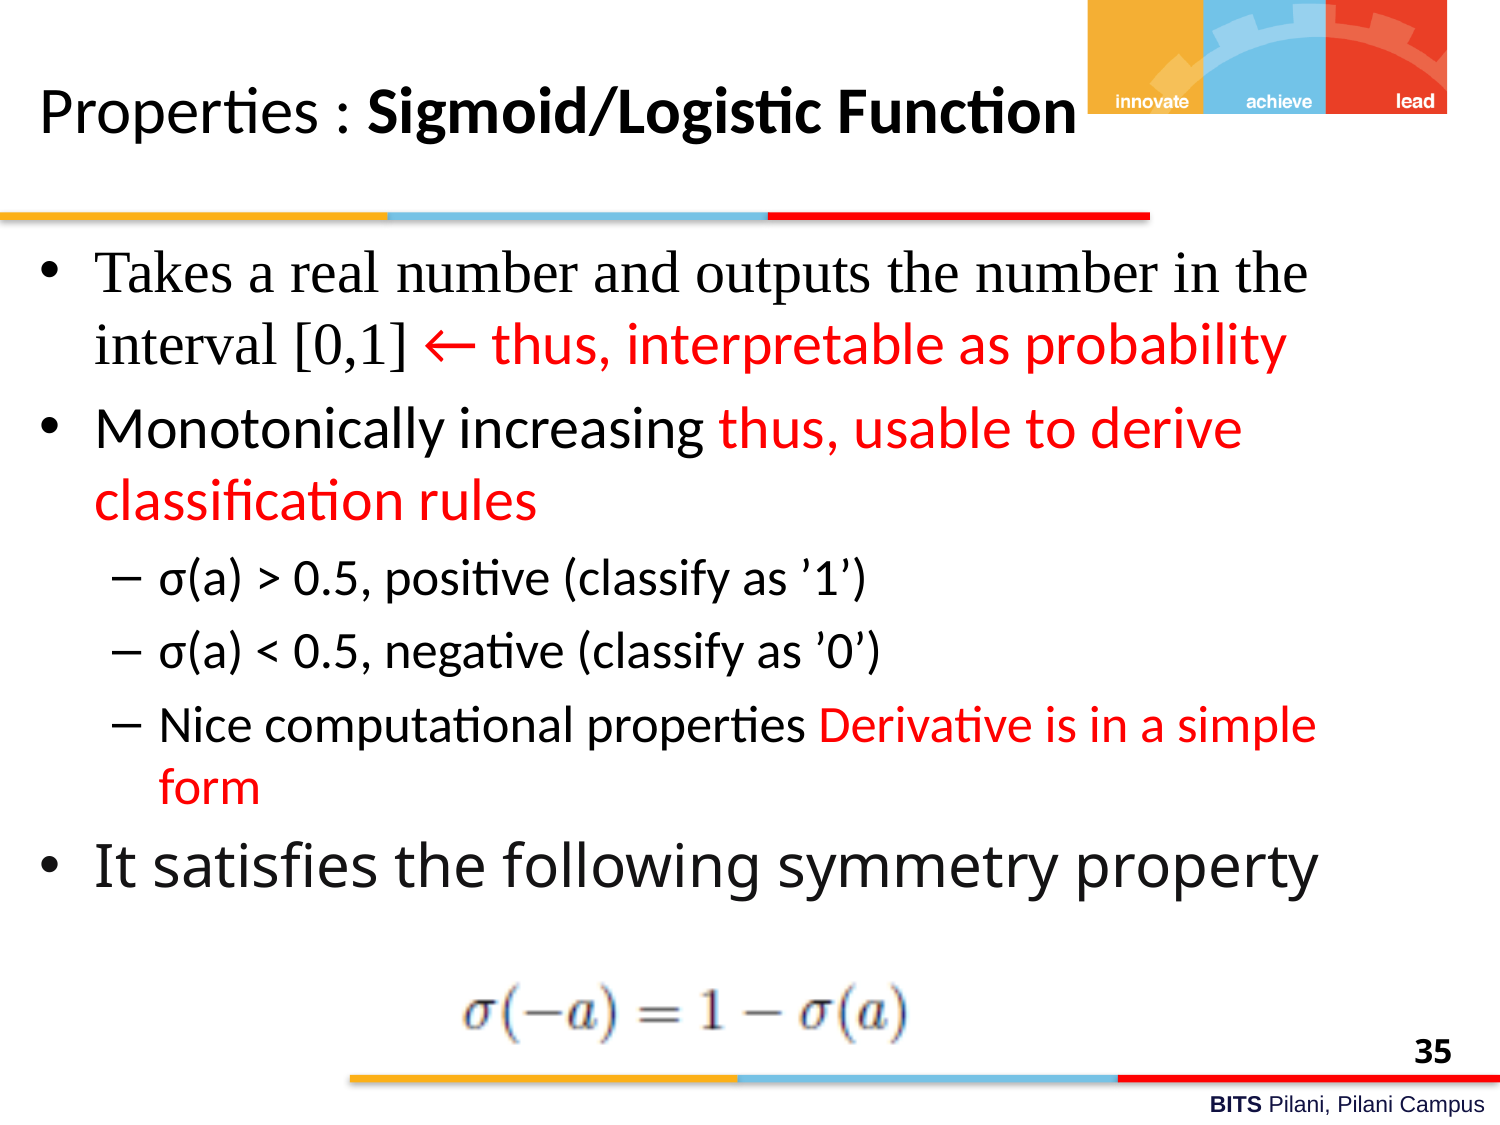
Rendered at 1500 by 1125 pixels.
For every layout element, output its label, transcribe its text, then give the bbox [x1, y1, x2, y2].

picture [1087, 0, 1448, 114]
title Properties : Sigmoid/Logistic Function [24, 37, 1261, 177]
slide_number 35 [1399, 1023, 1500, 1072]
list Takes a real number and outputs the number in the interval [0,1] ← thus, interpretable as probability Monotonically increasing thus, usable to derive classification rules σ(a) > 0.5, positive (classify as ’1’) σ(a) < 0.5, negative (classify as ’0’) Nice computational properties Derivative is in a simple form It satisfies the following symmetry property [24, 224, 1375, 968]
picture [449, 951, 938, 1060]
